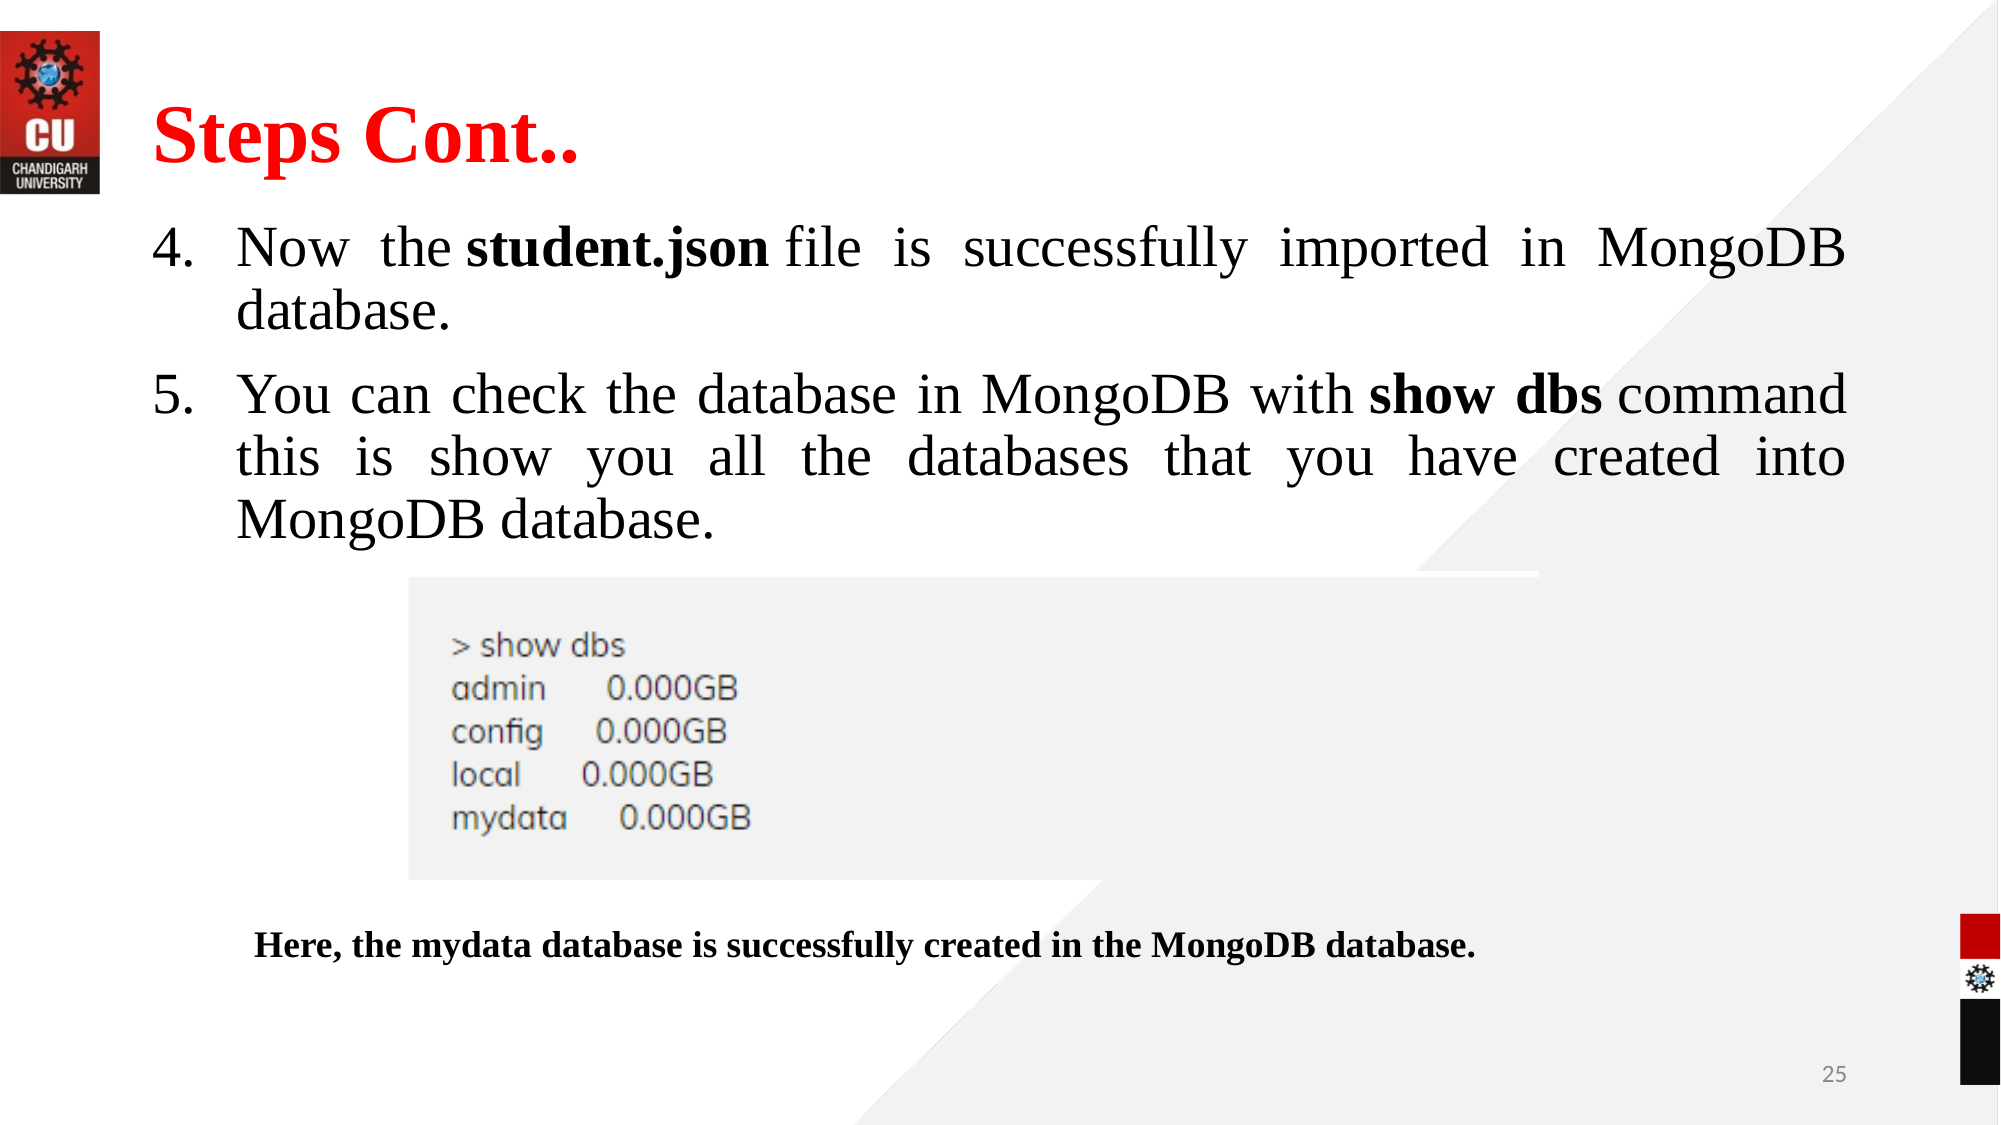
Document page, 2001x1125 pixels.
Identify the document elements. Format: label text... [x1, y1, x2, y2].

title Steps Cont.. [137, 59, 1863, 208]
text_box Here, the mydata database is successfully created in the MongoDB database. [239, 912, 1620, 973]
slide_number ‹#› [1412, 1042, 1863, 1103]
list Now the student.json file is successfully imported in MongoDB database. You can check the database in MongoDB with show dbs command this is show you all the databases that you have created into MongoDB database. [137, 208, 1863, 1014]
picture [0, 0, 2001, 1125]
